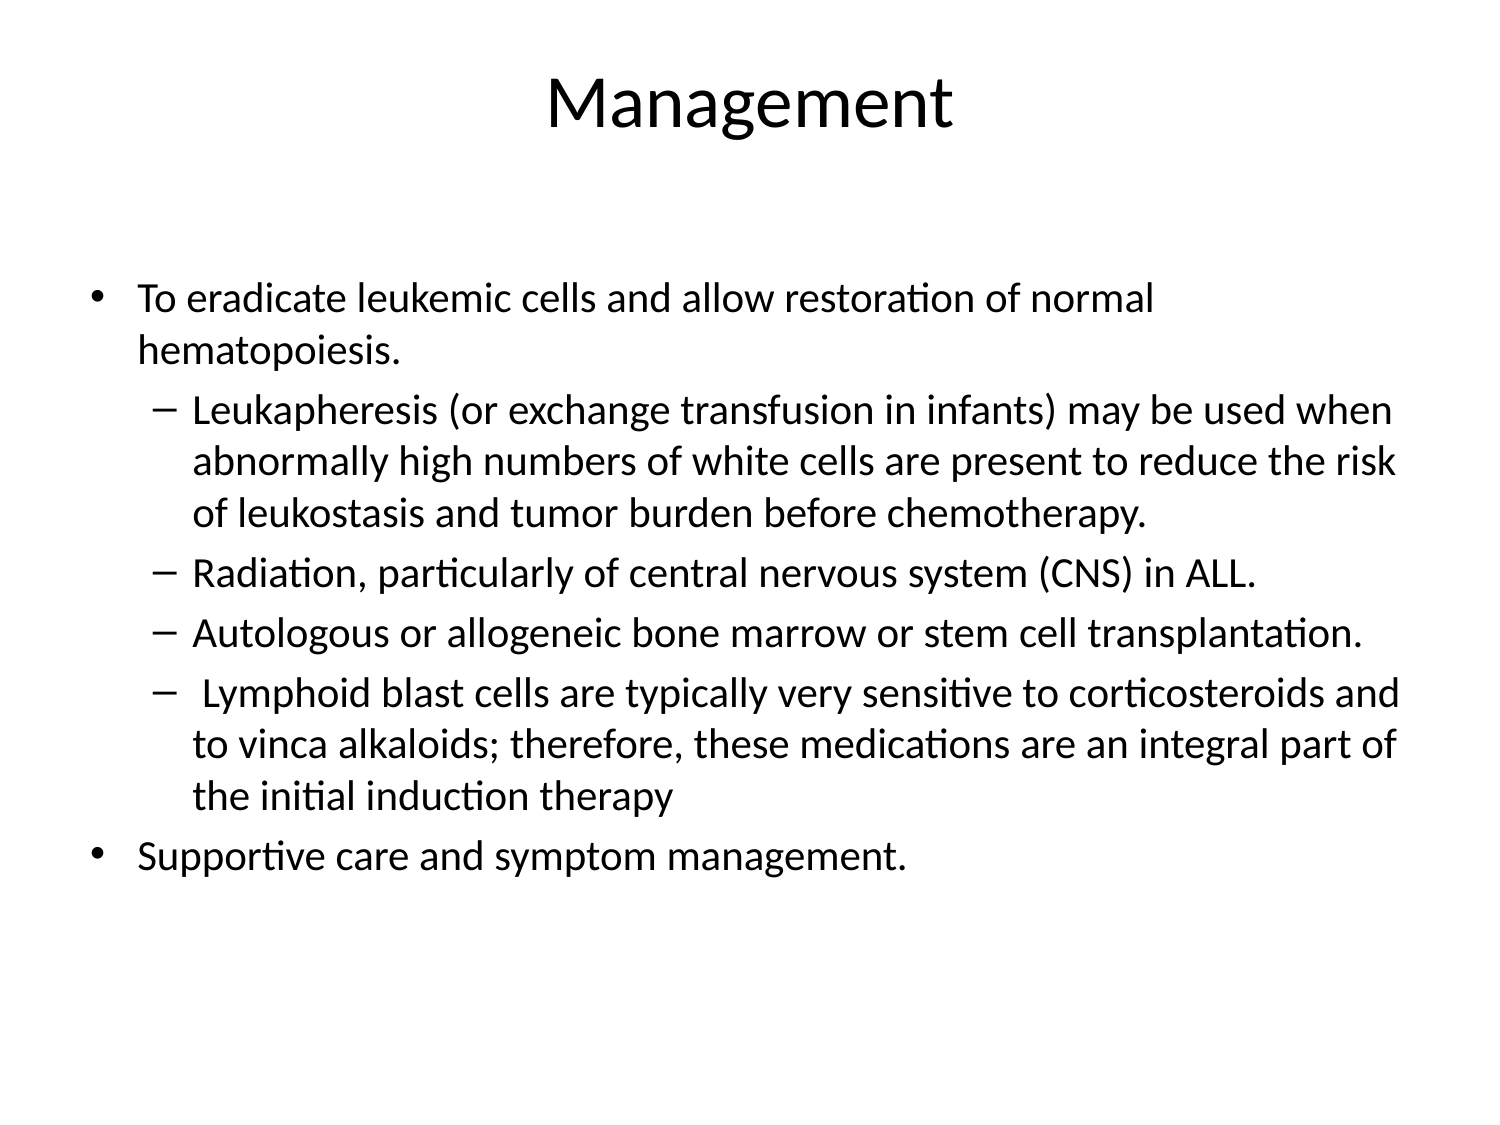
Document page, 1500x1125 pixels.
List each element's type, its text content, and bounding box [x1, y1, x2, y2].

title Management [75, 45, 1425, 233]
list To eradicate leukemic cells and allow restoration of normal hematopoiesis. Leukapheresis (or exchange transfusion in infants) may be used when abnormally high numbers of white cells are present to reduce the risk of leukostasis and tumor burden before chemotherapy. Radiation, particularly of central nervous system (CNS) in ALL. Autologous or allogeneic bone marrow or stem cell transplantation. Lymphoid blast cells are typically very sensitive to corticosteroids and to vinca alkaloids; therefore, these medications are an integral part of the initial induction therapy Supportive care and symptom management. [75, 262, 1425, 1005]
